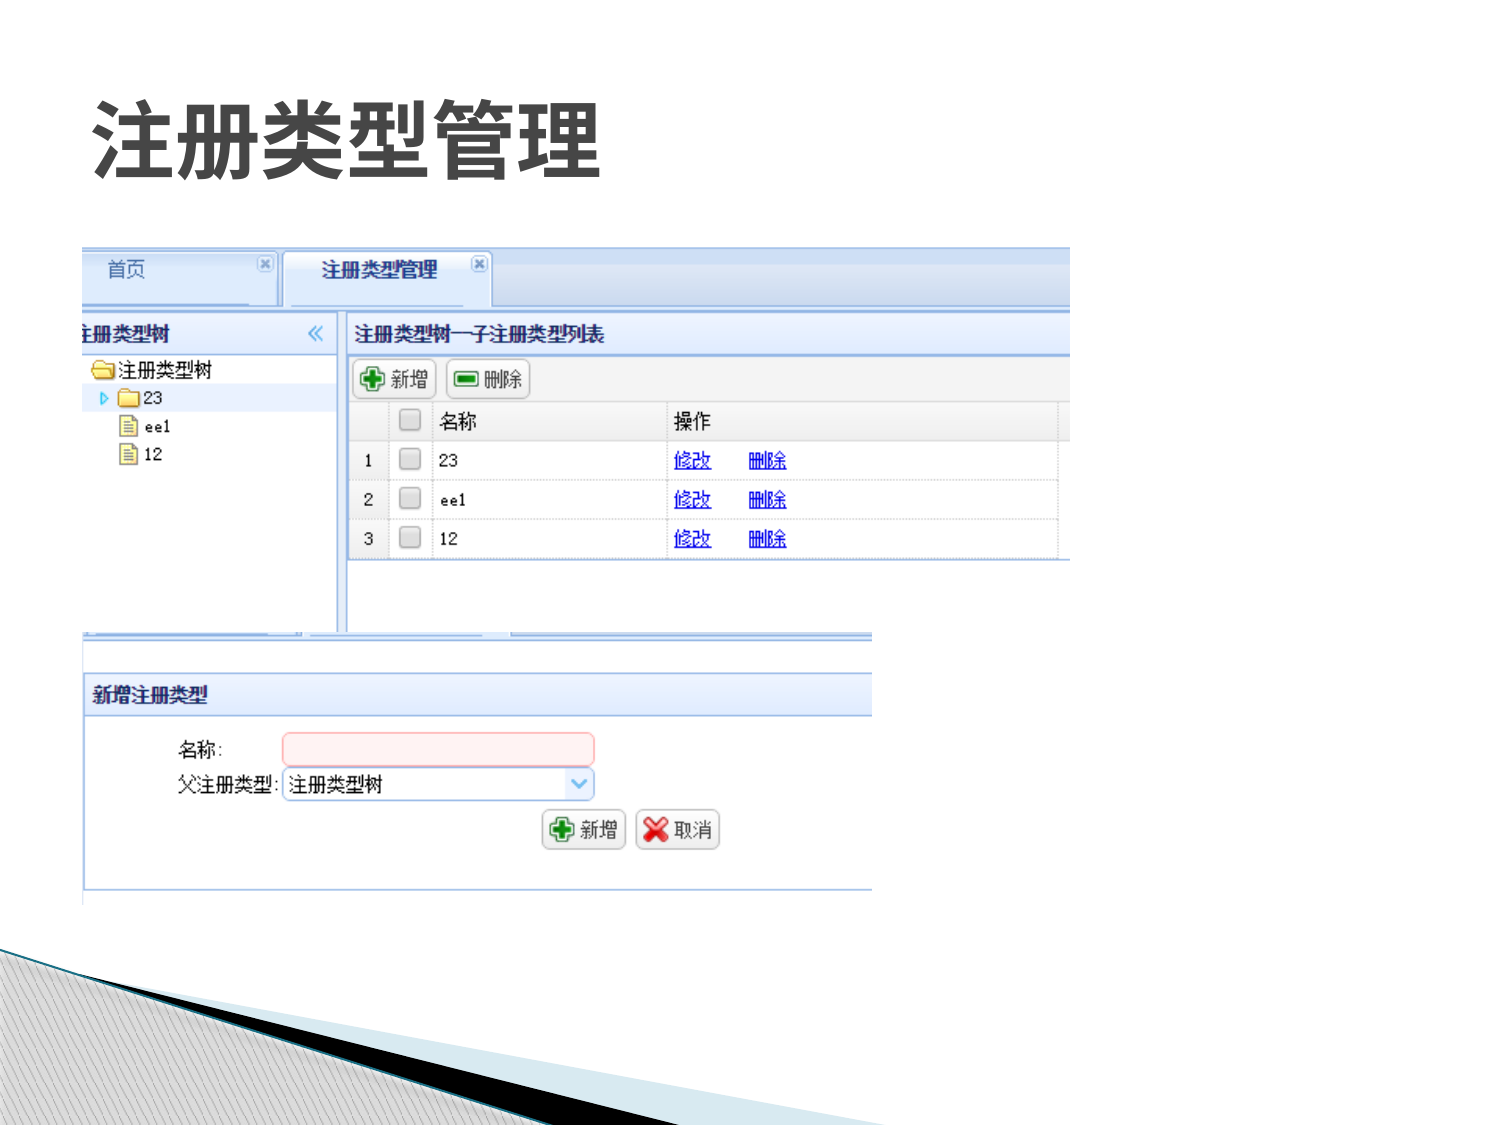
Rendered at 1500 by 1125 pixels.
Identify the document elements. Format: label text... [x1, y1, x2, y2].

picture [81, 245, 1070, 905]
title 注册类型管理 [75, 45, 1425, 233]
